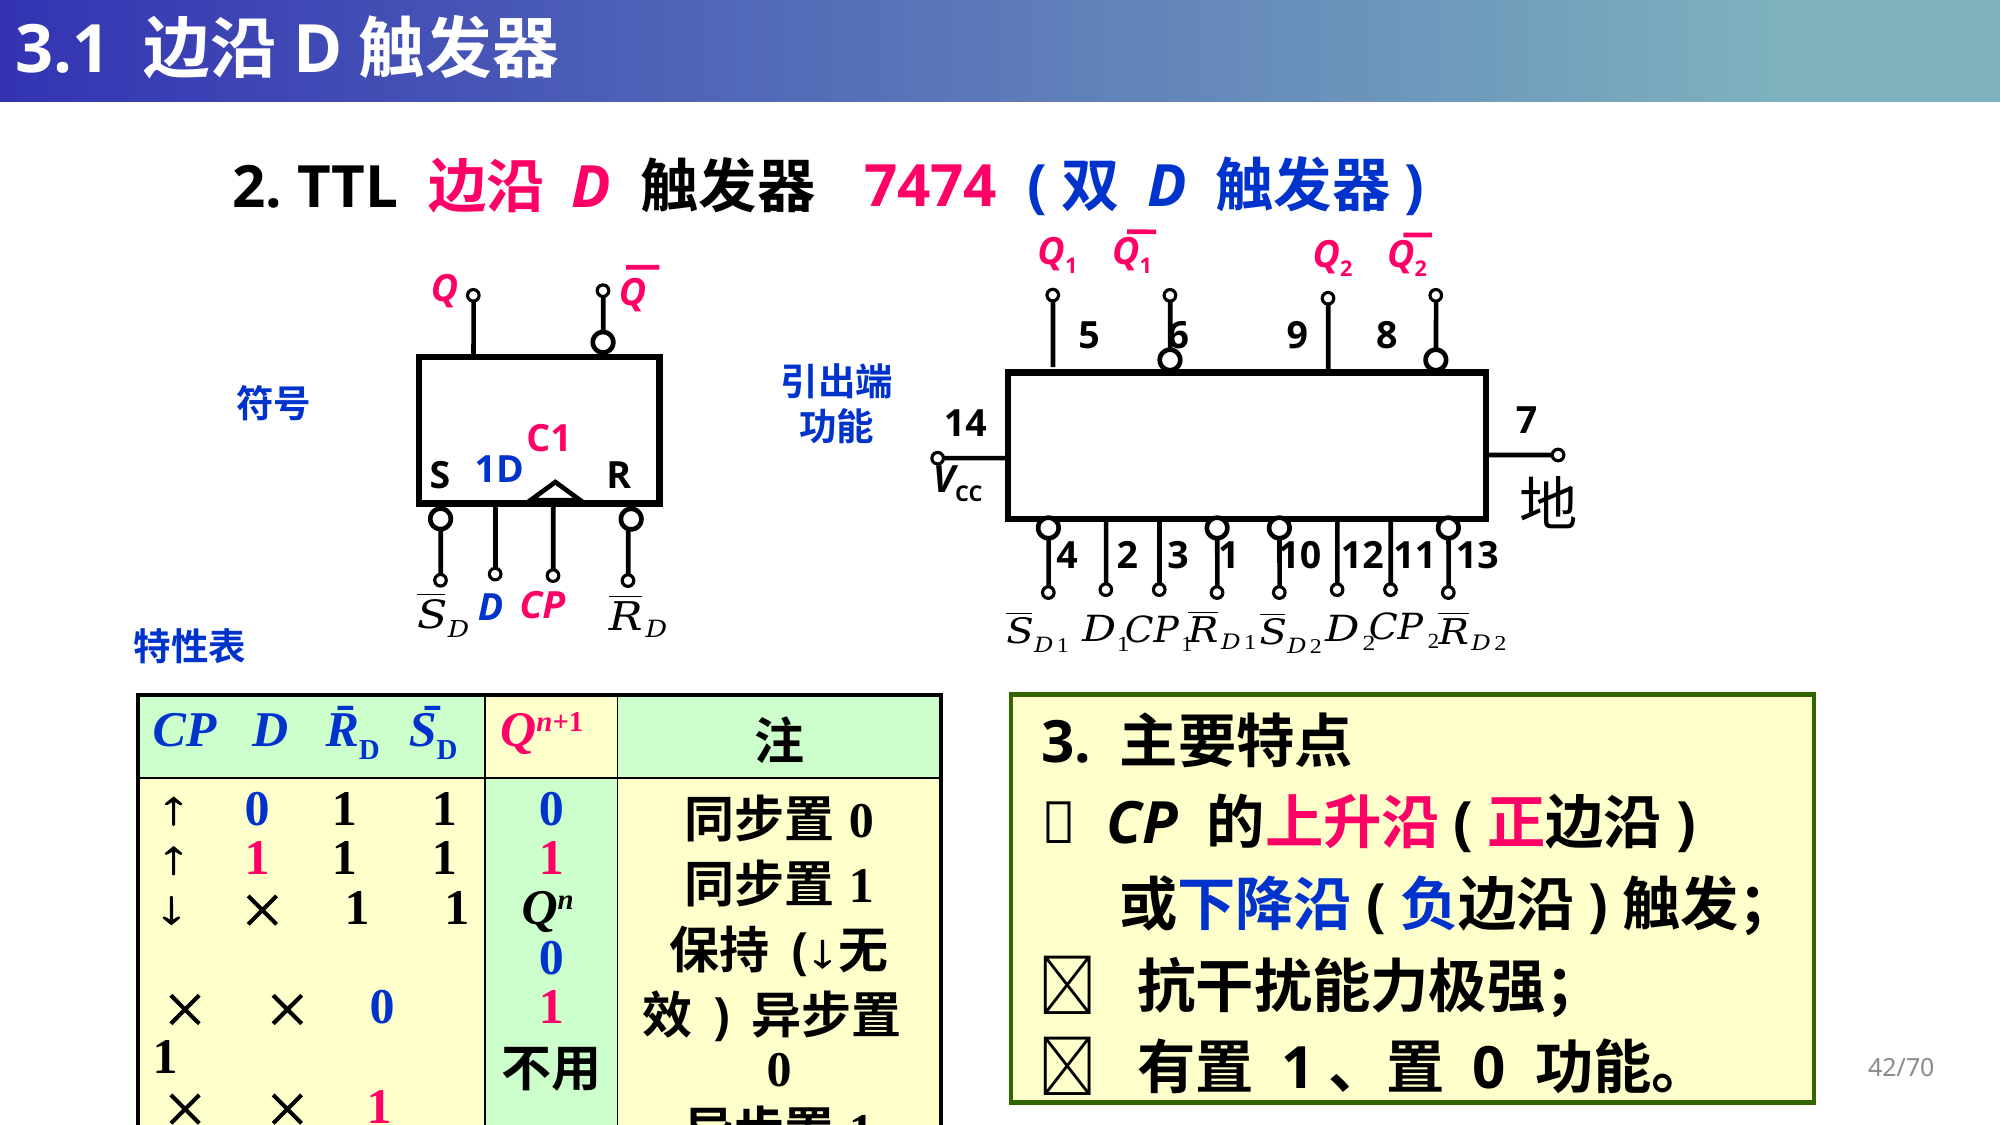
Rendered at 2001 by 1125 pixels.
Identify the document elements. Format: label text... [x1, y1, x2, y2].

table_cell 同步置0 同步置1 保持(无效)异步置0 异步置1 不允许 [618, 779, 939, 1125]
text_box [405, 257, 696, 651]
table_header CP D RD SD [140, 697, 484, 777]
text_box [900, 219, 1593, 658]
text_box 特性表 [118, 615, 381, 676]
table_cell  0 1 1  1 1 1   1 1   0 1   1 0   1 1 [140, 779, 484, 1125]
text_box 7474 (双 D 触发器) [849, 141, 1519, 226]
text_box 2. TTL 边沿 D 触发器 [217, 141, 887, 227]
text_box 符号 [221, 372, 390, 433]
table_cell 0 1 Qn 0 1 不用 [486, 779, 617, 1125]
text_box 3. 主要特点  CP 的上升沿(正边沿) 或下降沿(负边沿)触发；  抗干扰能力极强；  有置 1、置 0 功能。 [1010, 694, 1815, 1103]
text_box 引出端 功能 [730, 350, 900, 456]
title 3.1 边沿D触发器 [0, 0, 2000, 102]
table_header 注 [618, 697, 939, 777]
slide_number 42/70 [1797, 1038, 1950, 1099]
table_header Qn+1 [486, 697, 617, 777]
text_box – – [311, 673, 508, 734]
